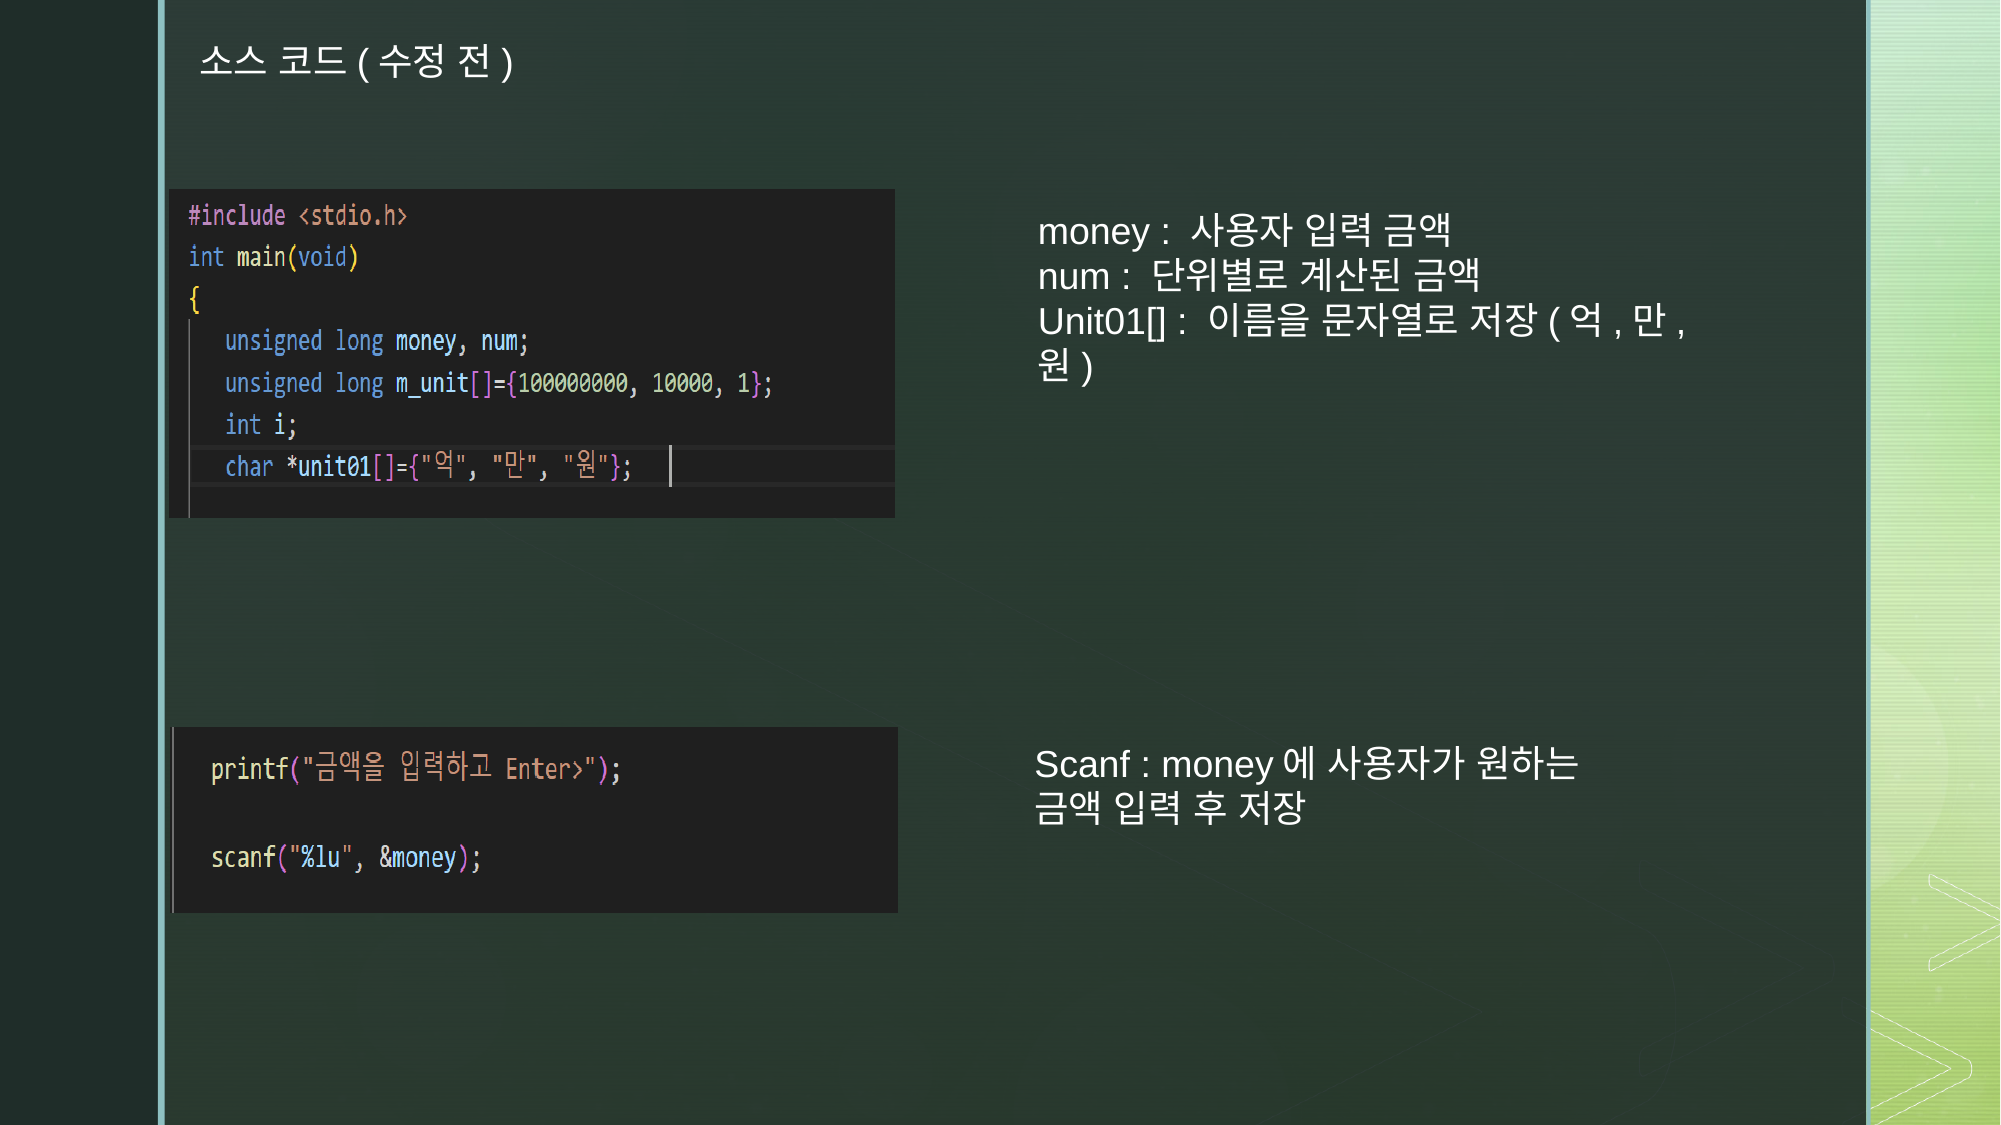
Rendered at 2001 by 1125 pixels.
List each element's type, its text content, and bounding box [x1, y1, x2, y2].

picture [169, 189, 895, 518]
text_box Scanf : money에 사용자가 원하는 금액 입력 후 저장 [1019, 732, 1643, 838]
picture [1871, 0, 2001, 1125]
text_box 소스 코드(수정 전) [184, 30, 601, 91]
picture [170, 727, 898, 913]
text_box money : 사용자 입력 금액 num : 단위별로 계산된 금액 Unit01[] : 이름을 문자열로 저장(억,만,원) [1022, 199, 1732, 440]
